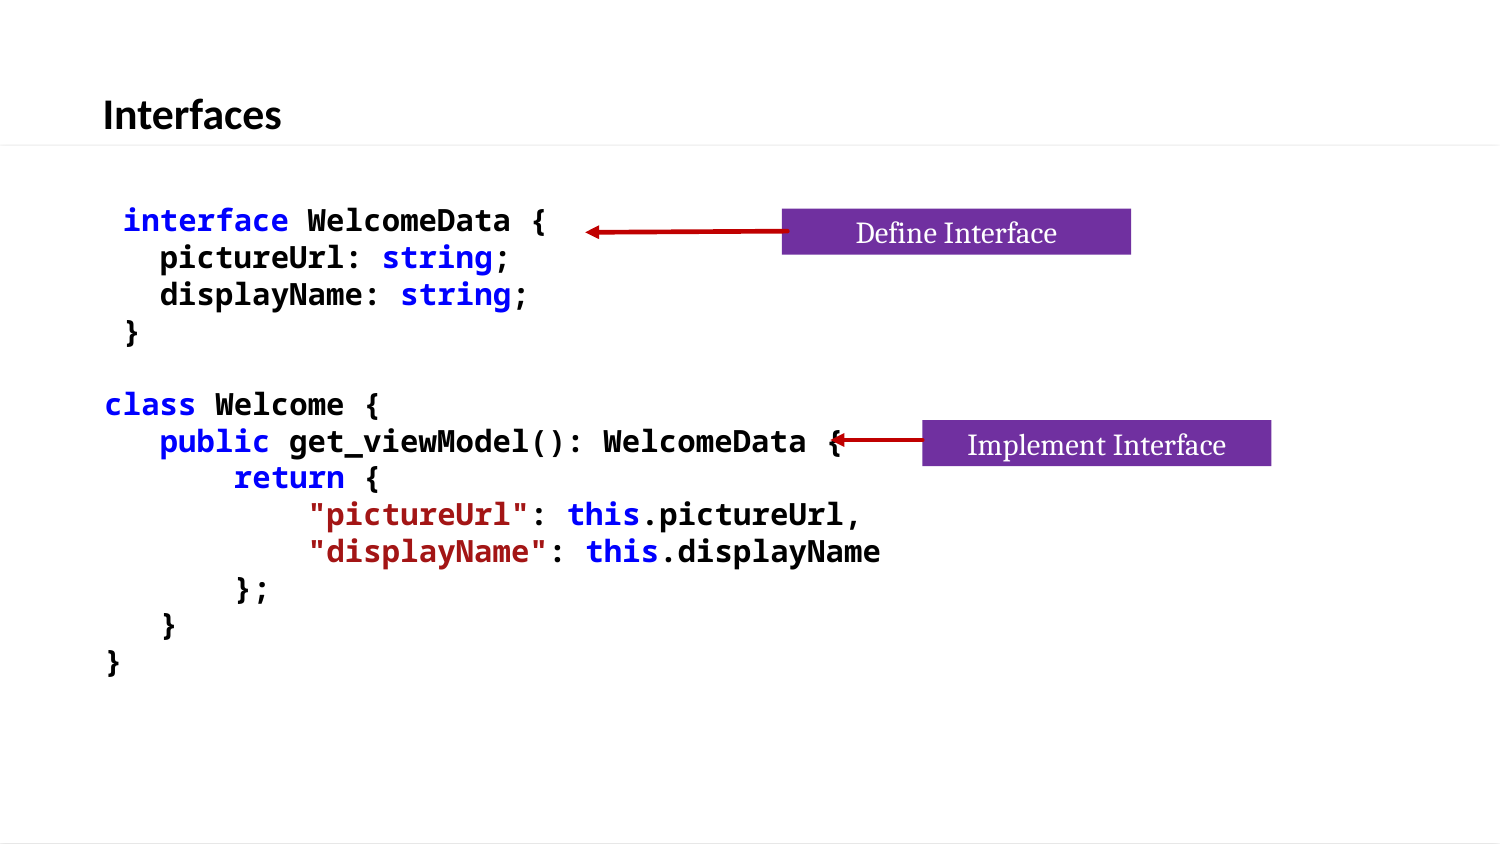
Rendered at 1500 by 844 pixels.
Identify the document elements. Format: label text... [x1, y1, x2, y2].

text_box Define Interface [780, 207, 1133, 257]
text_box Implement Interface [920, 418, 1274, 468]
list interface WelcomeData { pictureUrl: string; displayName: string; } class Welcome { public get_viewModel(): WelcomeData { return { "pictureUrl": this.pictureUrl, "displayName": this.displayName }; } } [56, 195, 1215, 722]
list Interfaces [87, 78, 1411, 134]
